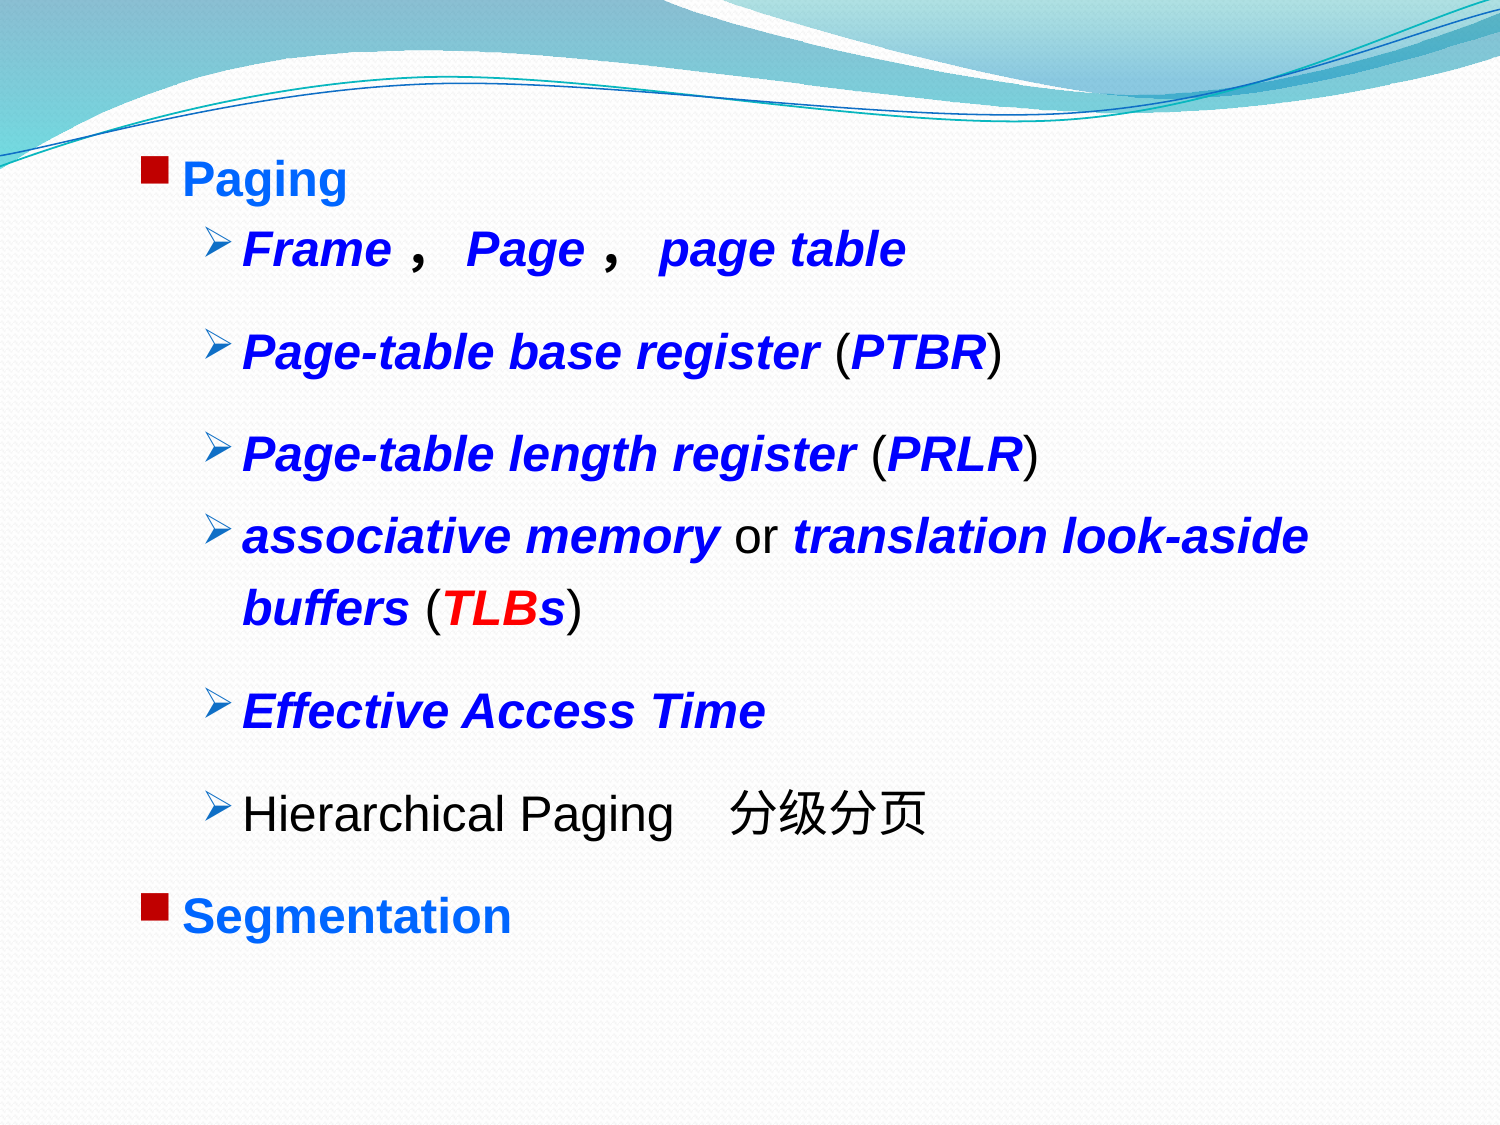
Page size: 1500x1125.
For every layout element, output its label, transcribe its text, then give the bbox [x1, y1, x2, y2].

list Paging Frame，Page，page table Page-table base register (PTBR) Page-table length register (PRLR) associative memory or translation look-aside buffers (TLBs) Effective Access Time Hierarchical Paging 分级分页 Segmentation [122, 132, 1329, 982]
